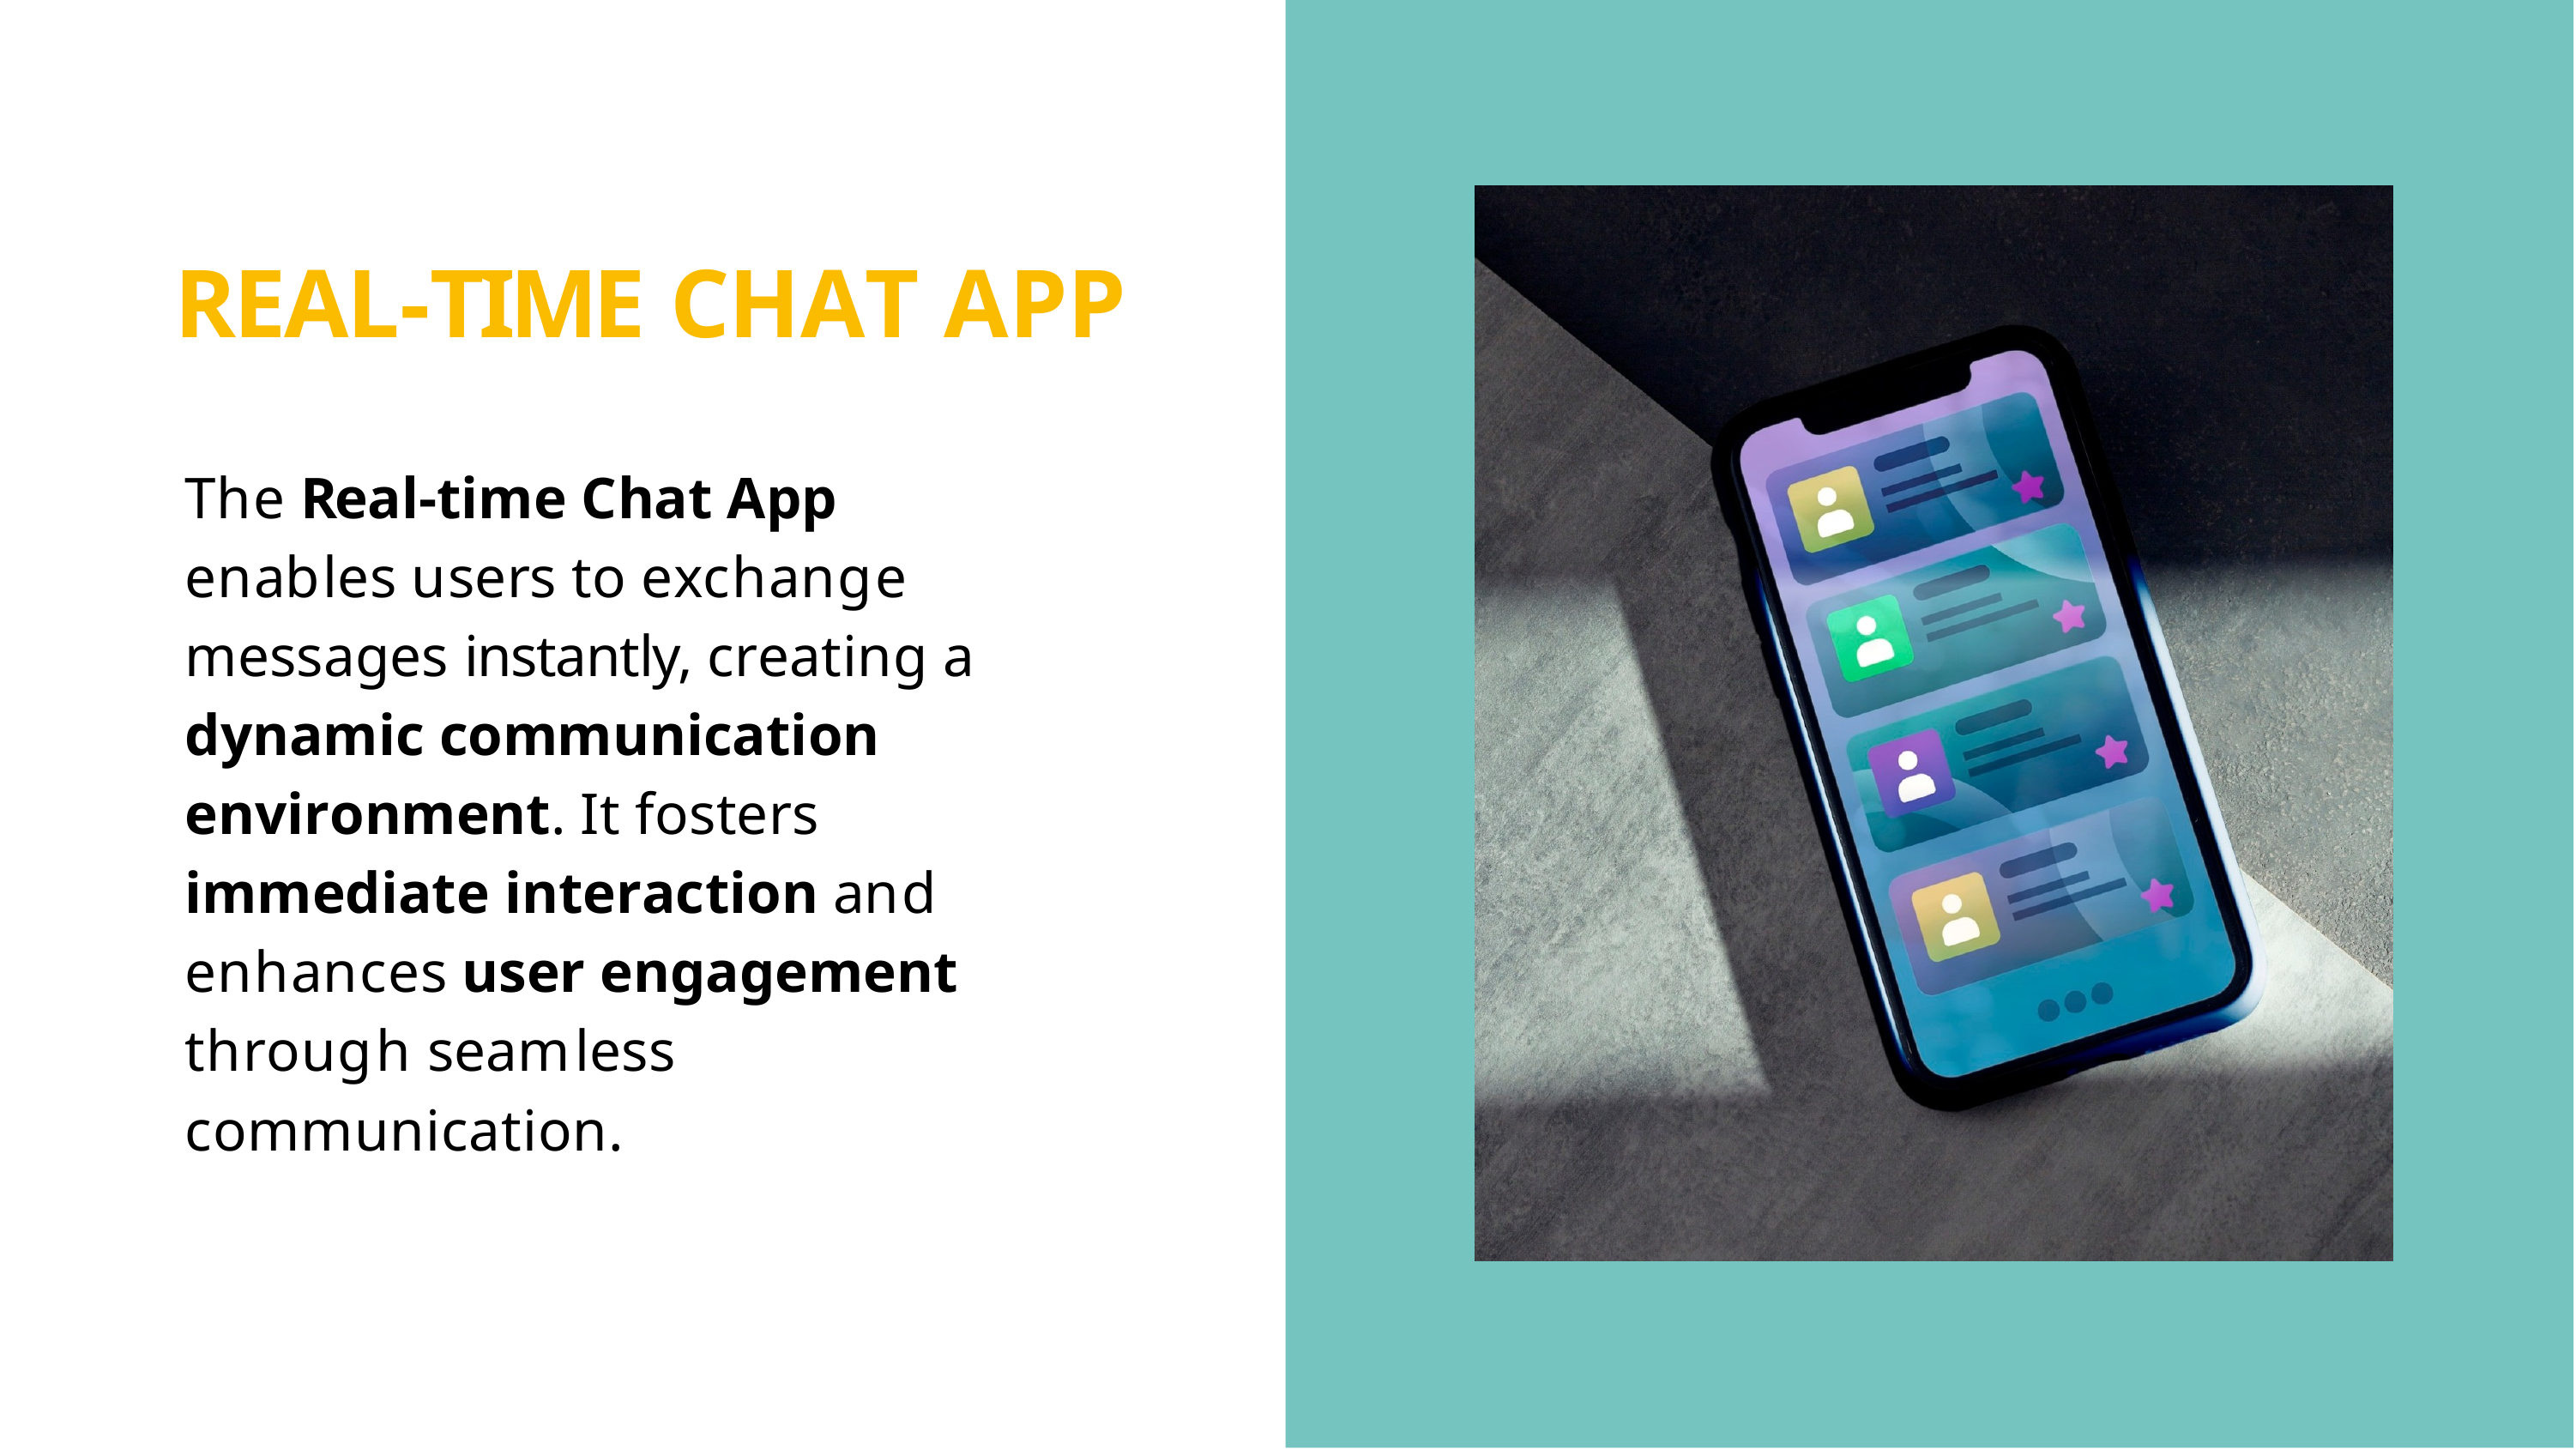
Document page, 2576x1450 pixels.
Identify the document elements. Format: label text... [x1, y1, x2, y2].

text_box The Real-time Chat App enables users to exchange messages instantly, creating a dynamic communication environment. It fosters immediate interaction and enhances user engagement through seamless communication. [183, 449, 1034, 1163]
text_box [1285, 0, 2574, 1448]
title REAL-TIME CHAT APP [172, 242, 1281, 486]
